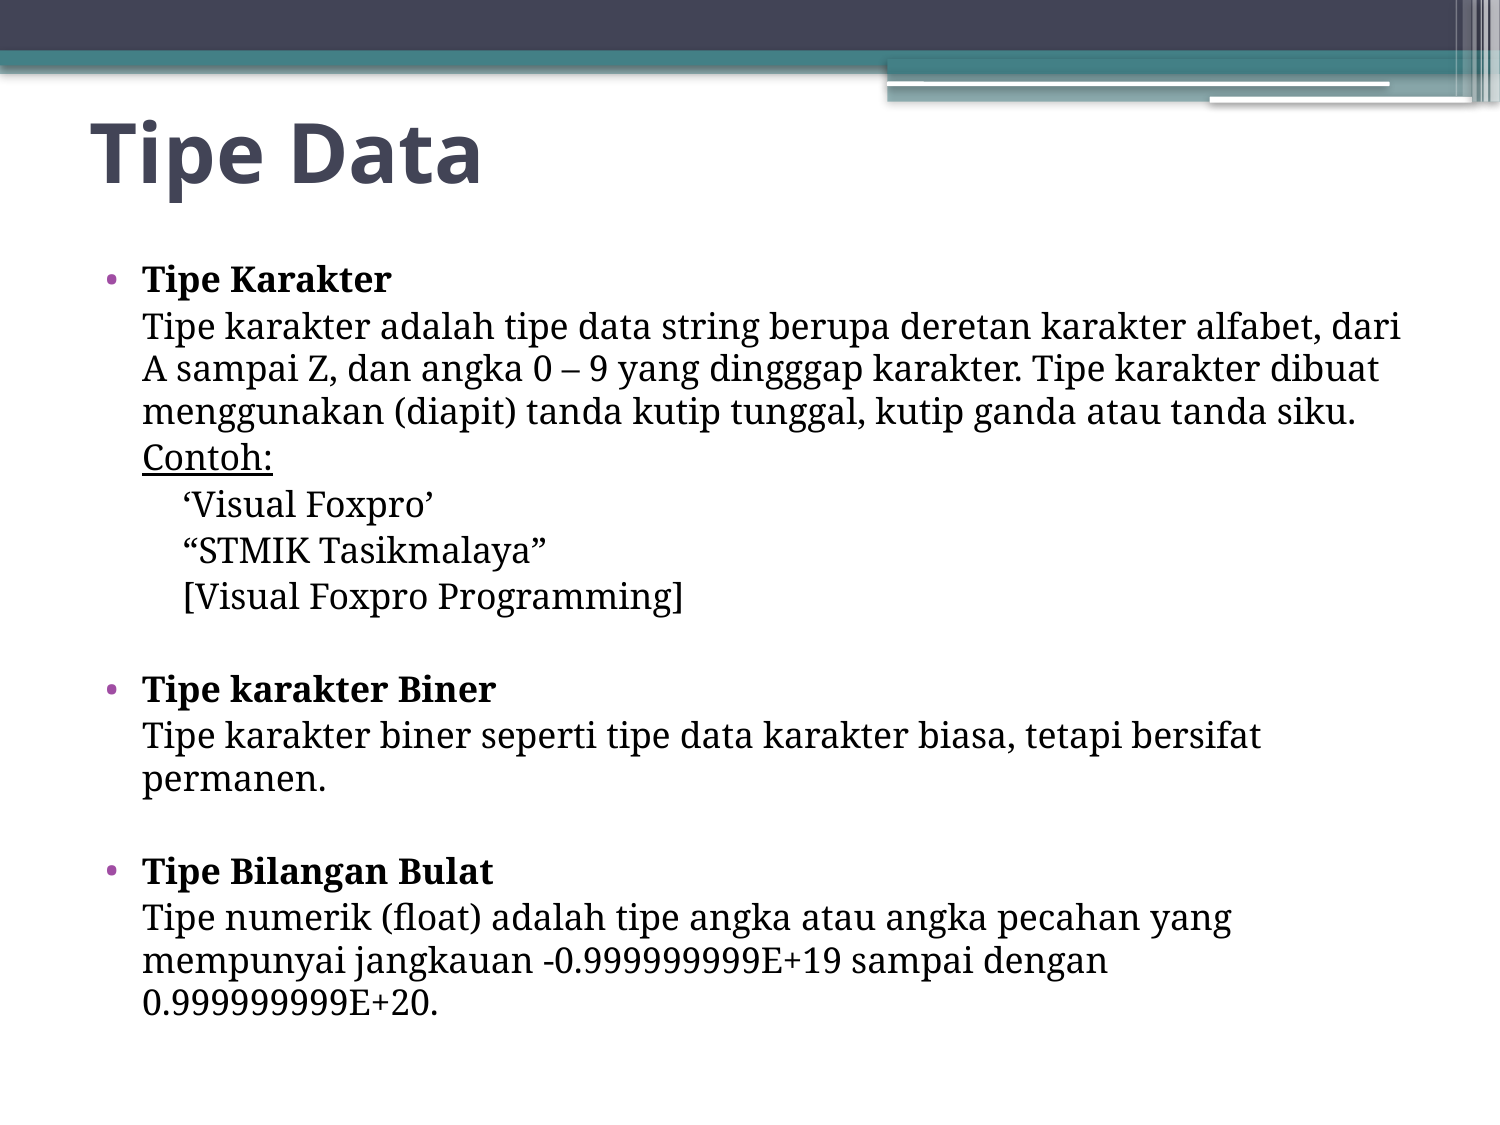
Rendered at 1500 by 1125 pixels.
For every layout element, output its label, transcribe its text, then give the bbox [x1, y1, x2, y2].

title Tipe Data [75, 62, 1425, 238]
list Tipe Karakter Tipe karakter adalah tipe data string berupa deretan karakter alfabet, dari A sampai Z, dan angka 0 – 9 yang dingggap karakter. Tipe karakter dibuat menggunakan (diapit) tanda kutip tunggal, kutip ganda atau tanda siku. Contoh: ‘Visual Foxpro’ “STMIK Tasikmalaya” [Visual Foxpro Programming] Tipe karakter Biner Tipe karakter biner seperti tipe data karakter biasa, tetapi bersifat permanen. Tipe Bilangan Bulat Tipe numerik (float) adalah tipe angka atau angka pecahan yang mempunyai jangkauan -0.999999999E+19 sampai dengan 0.999999999E+20. [75, 249, 1425, 1079]
